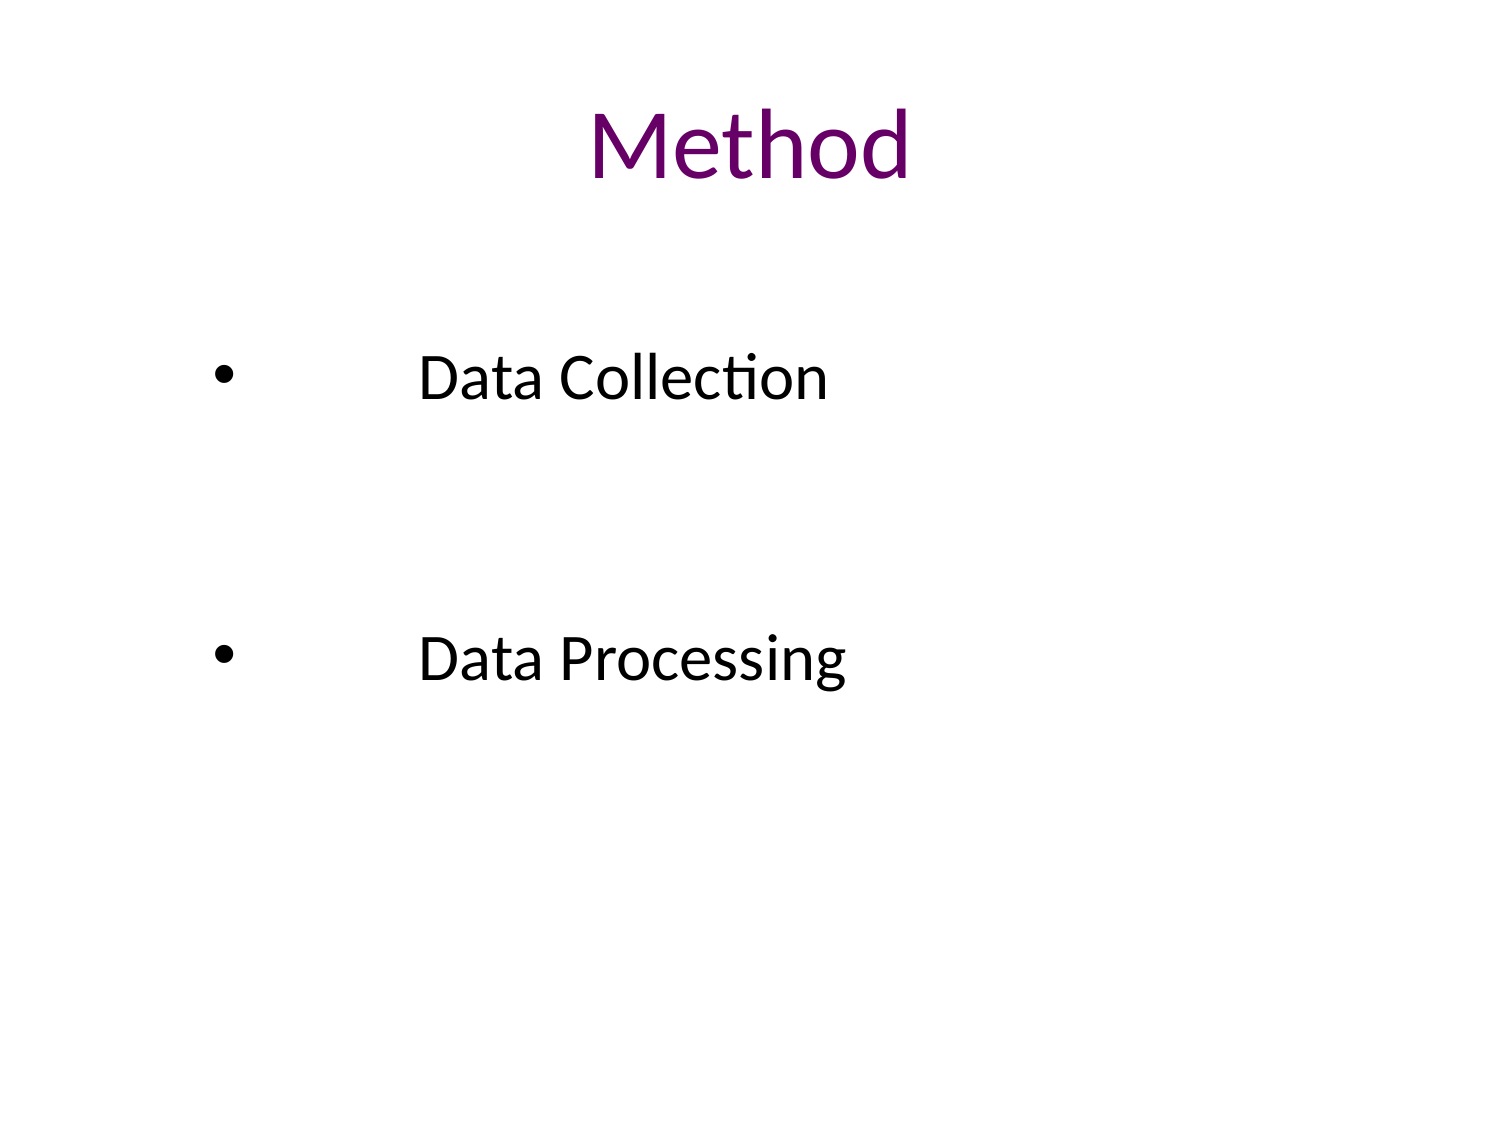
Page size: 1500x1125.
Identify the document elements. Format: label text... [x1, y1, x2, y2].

list Data Collection Data Processing [197, 232, 1425, 1005]
title Method [75, 45, 1425, 233]
